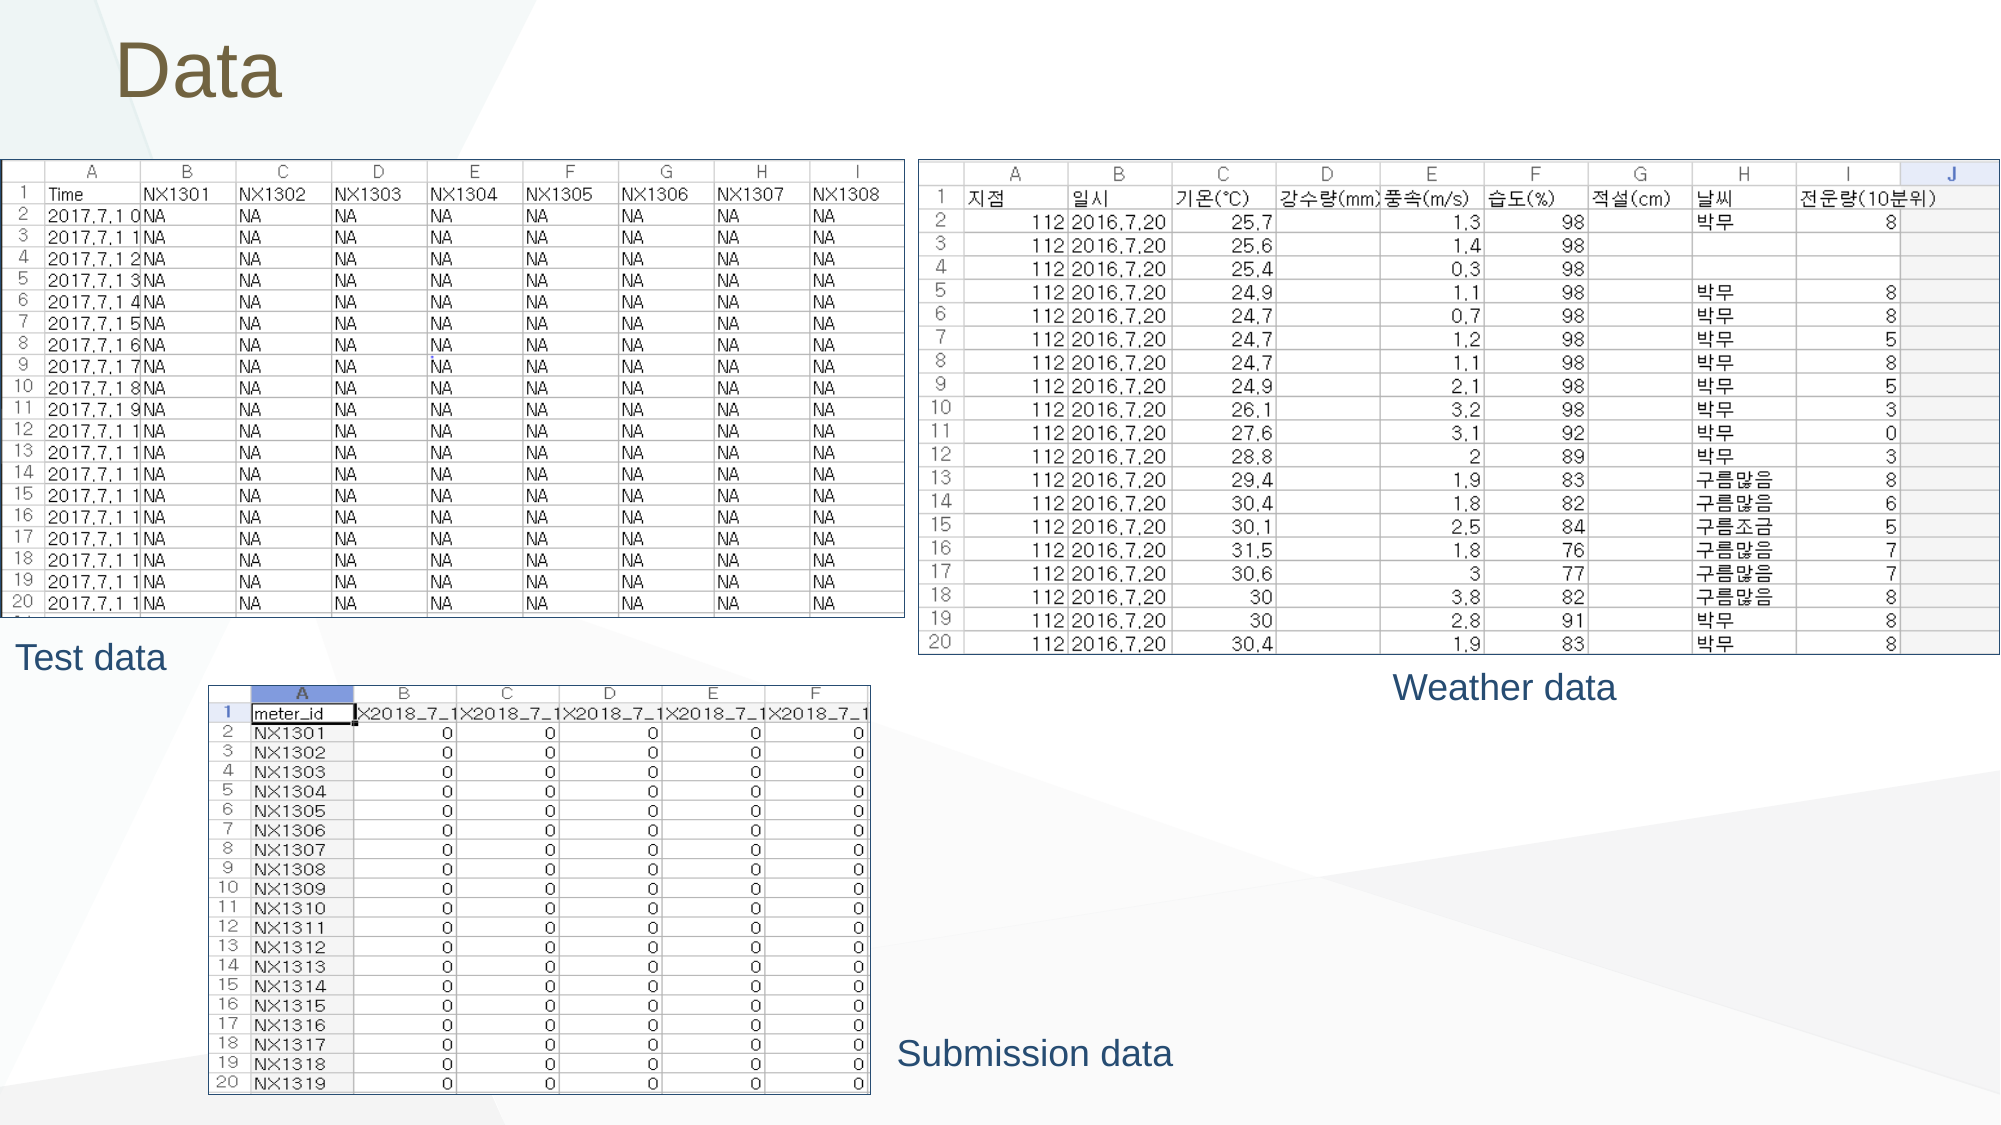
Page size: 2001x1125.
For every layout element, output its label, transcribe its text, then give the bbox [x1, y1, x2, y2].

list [918, 159, 2000, 655]
picture [208, 685, 871, 1096]
text_box Submission data [881, 1022, 1378, 1082]
text_box Weather data [1377, 664, 1875, 716]
picture [0, 159, 905, 618]
text_box Test data [0, 627, 497, 686]
title Data [99, 0, 1900, 160]
